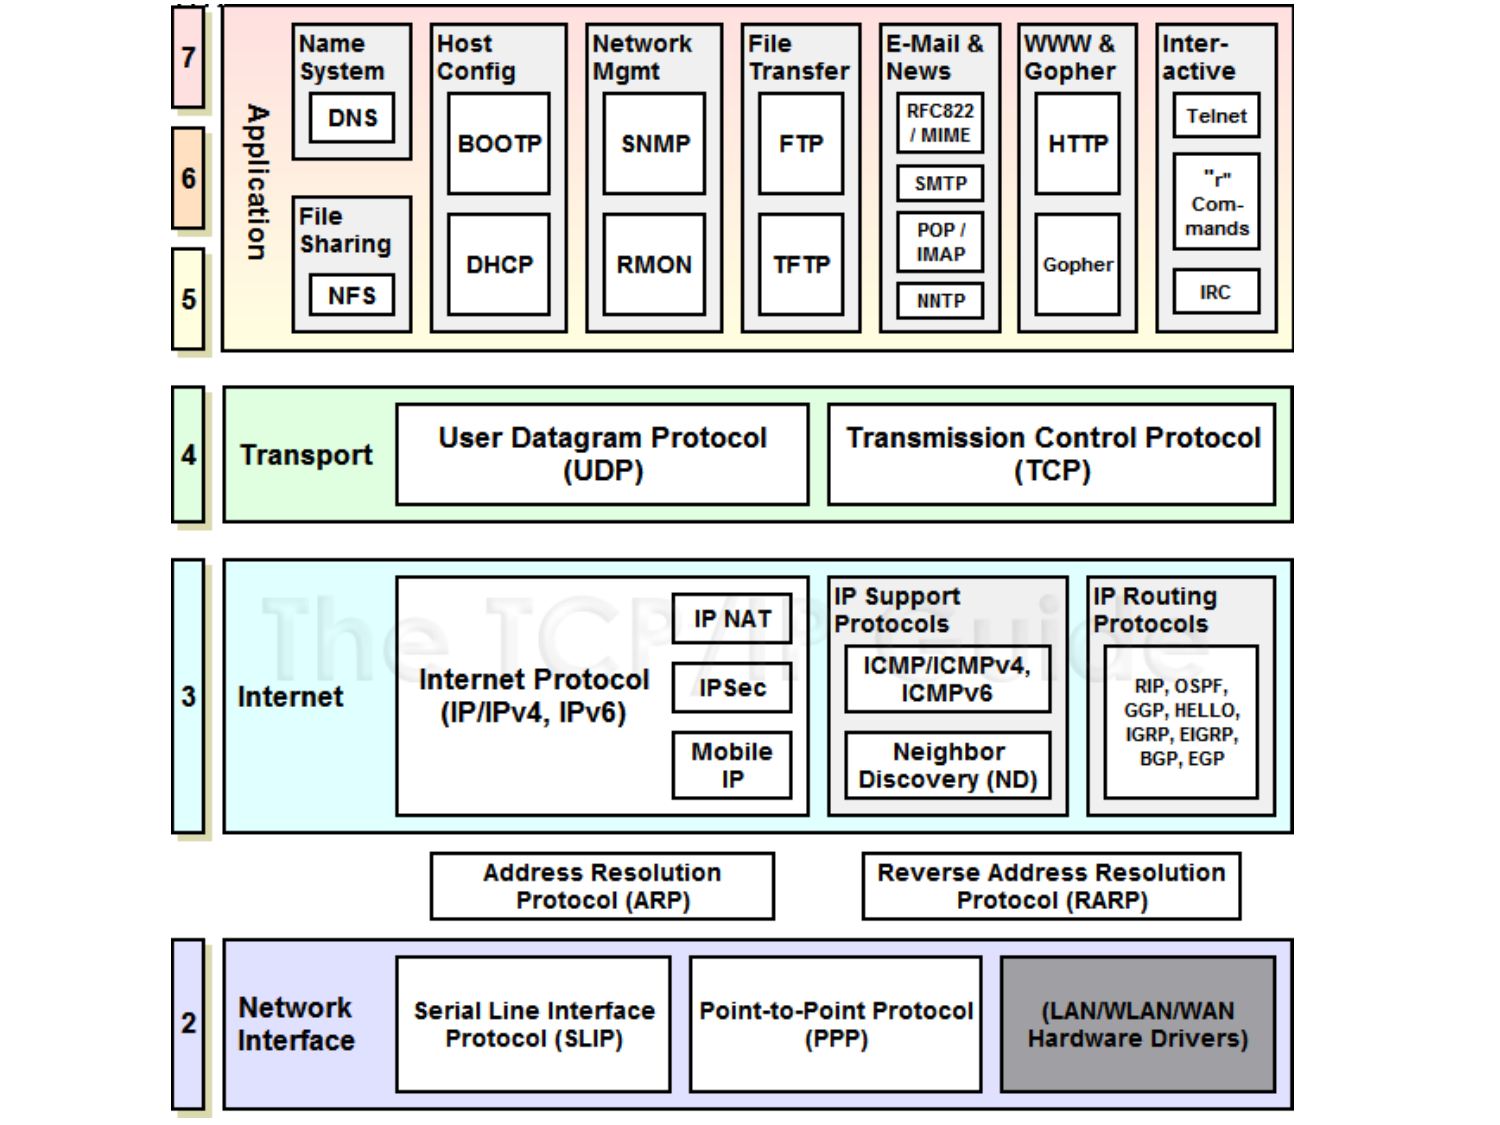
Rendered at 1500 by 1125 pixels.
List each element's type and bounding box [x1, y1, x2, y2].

picture [170, 3, 1294, 1118]
